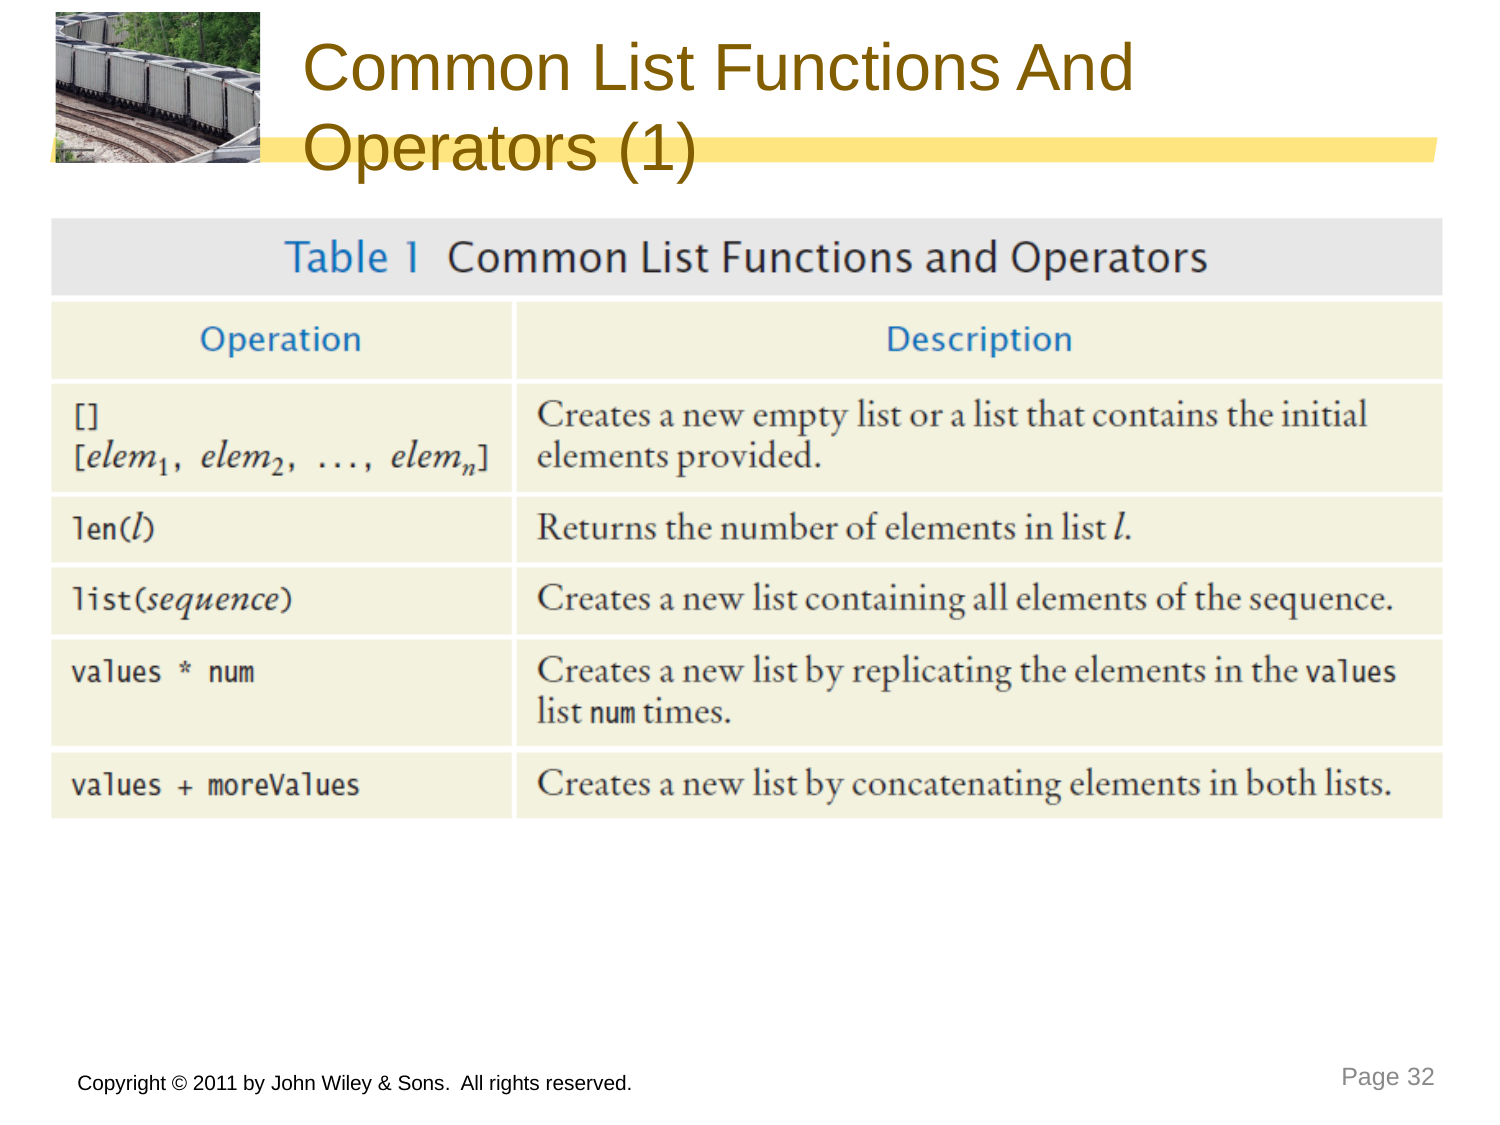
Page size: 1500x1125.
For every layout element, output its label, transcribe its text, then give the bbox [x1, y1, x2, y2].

picture [55, 12, 261, 163]
footer Copyright © 2011 by John Wiley & Sons. All rights reserved. [62, 1037, 726, 1104]
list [37, 212, 1451, 826]
slide_number Page 32 [1187, 1050, 1450, 1100]
title Common List Functions And Operators (1) [287, 44, 1451, 163]
